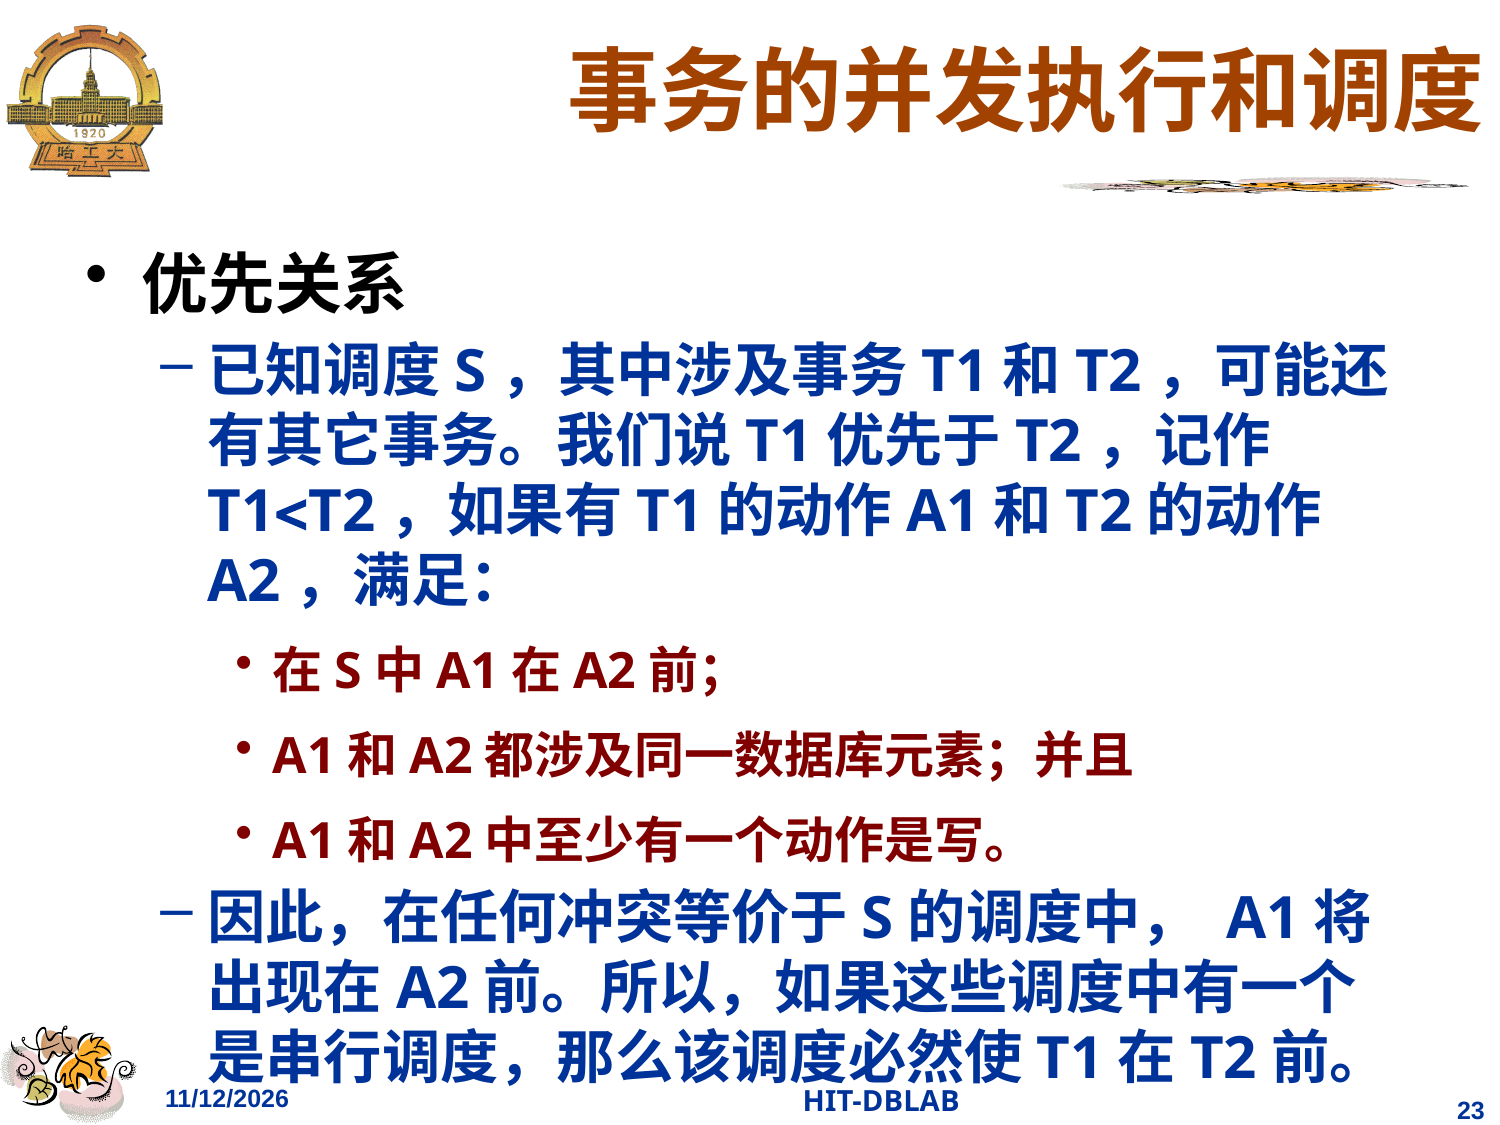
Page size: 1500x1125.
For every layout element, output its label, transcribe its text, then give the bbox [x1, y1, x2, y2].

footer HIT-DBLAB [524, 1074, 1238, 1125]
list 优先关系 已知调度S，其中涉及事务T1和T2，可能还有其它事务。我们说T1优先于T2，记作T1T2，如果有T1的动作A1和T2的动作A2，满足： 在S中A1在A2前； A1和A2都涉及同一数据库元素；并且 A1和A2中至少有一个动作是写。 因此，在任何冲突等价于S的调度中， A1将出现在A2前。所以，如果这些调度中有一个是串行调度，那么该调度必然使T1在T2前。 [70, 234, 1421, 1020]
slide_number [149, 1074, 413, 1125]
title 事务的并发执行和调度 [162, 0, 1500, 176]
slide_number 23 [1437, 1087, 1500, 1125]
picture [0, 24, 175, 182]
